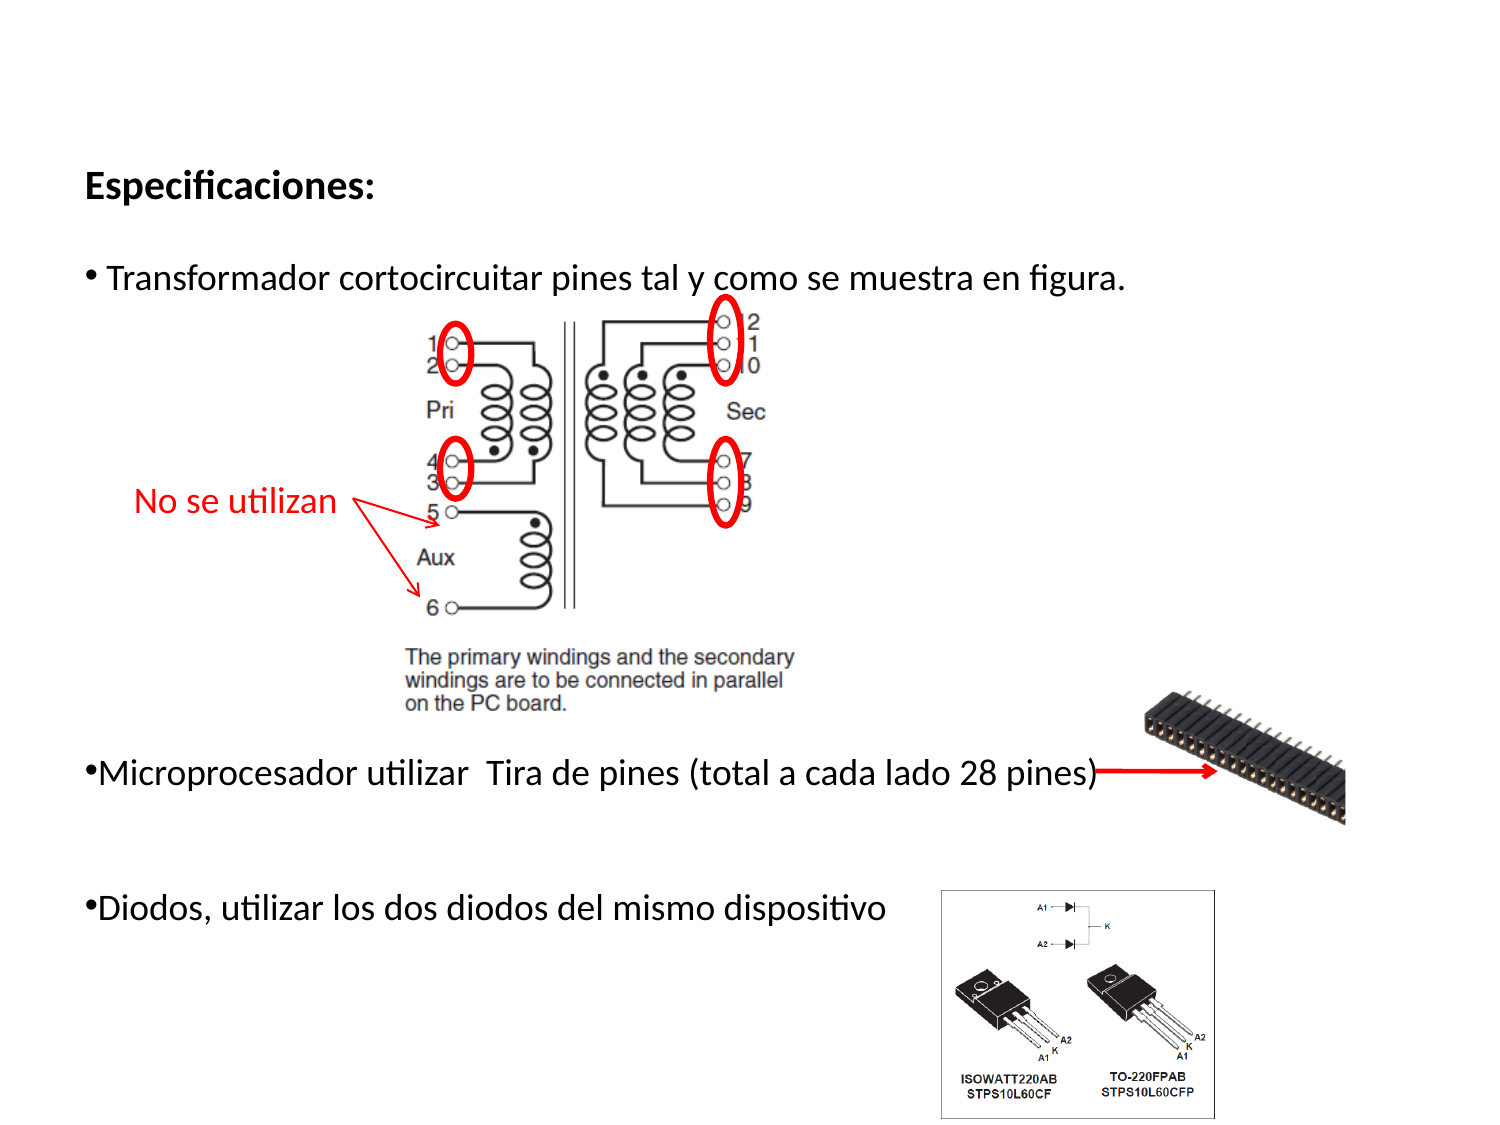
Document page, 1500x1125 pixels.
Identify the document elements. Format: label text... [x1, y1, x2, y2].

text_box No se utilizan [118, 468, 353, 529]
picture [1140, 653, 1350, 863]
text_box Especificaciones: Transformador cortocircuitar pines tal y como se muestra en figura. Microprocesador utilizar Tira de pines (total a cada lado 28 pines) Diodos, utilizar los dos diodos del mismo dispositivo [69, 149, 1143, 935]
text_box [421, 498, 441, 526]
picture [386, 296, 827, 746]
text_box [354, 498, 421, 598]
picture [934, 876, 1218, 1125]
